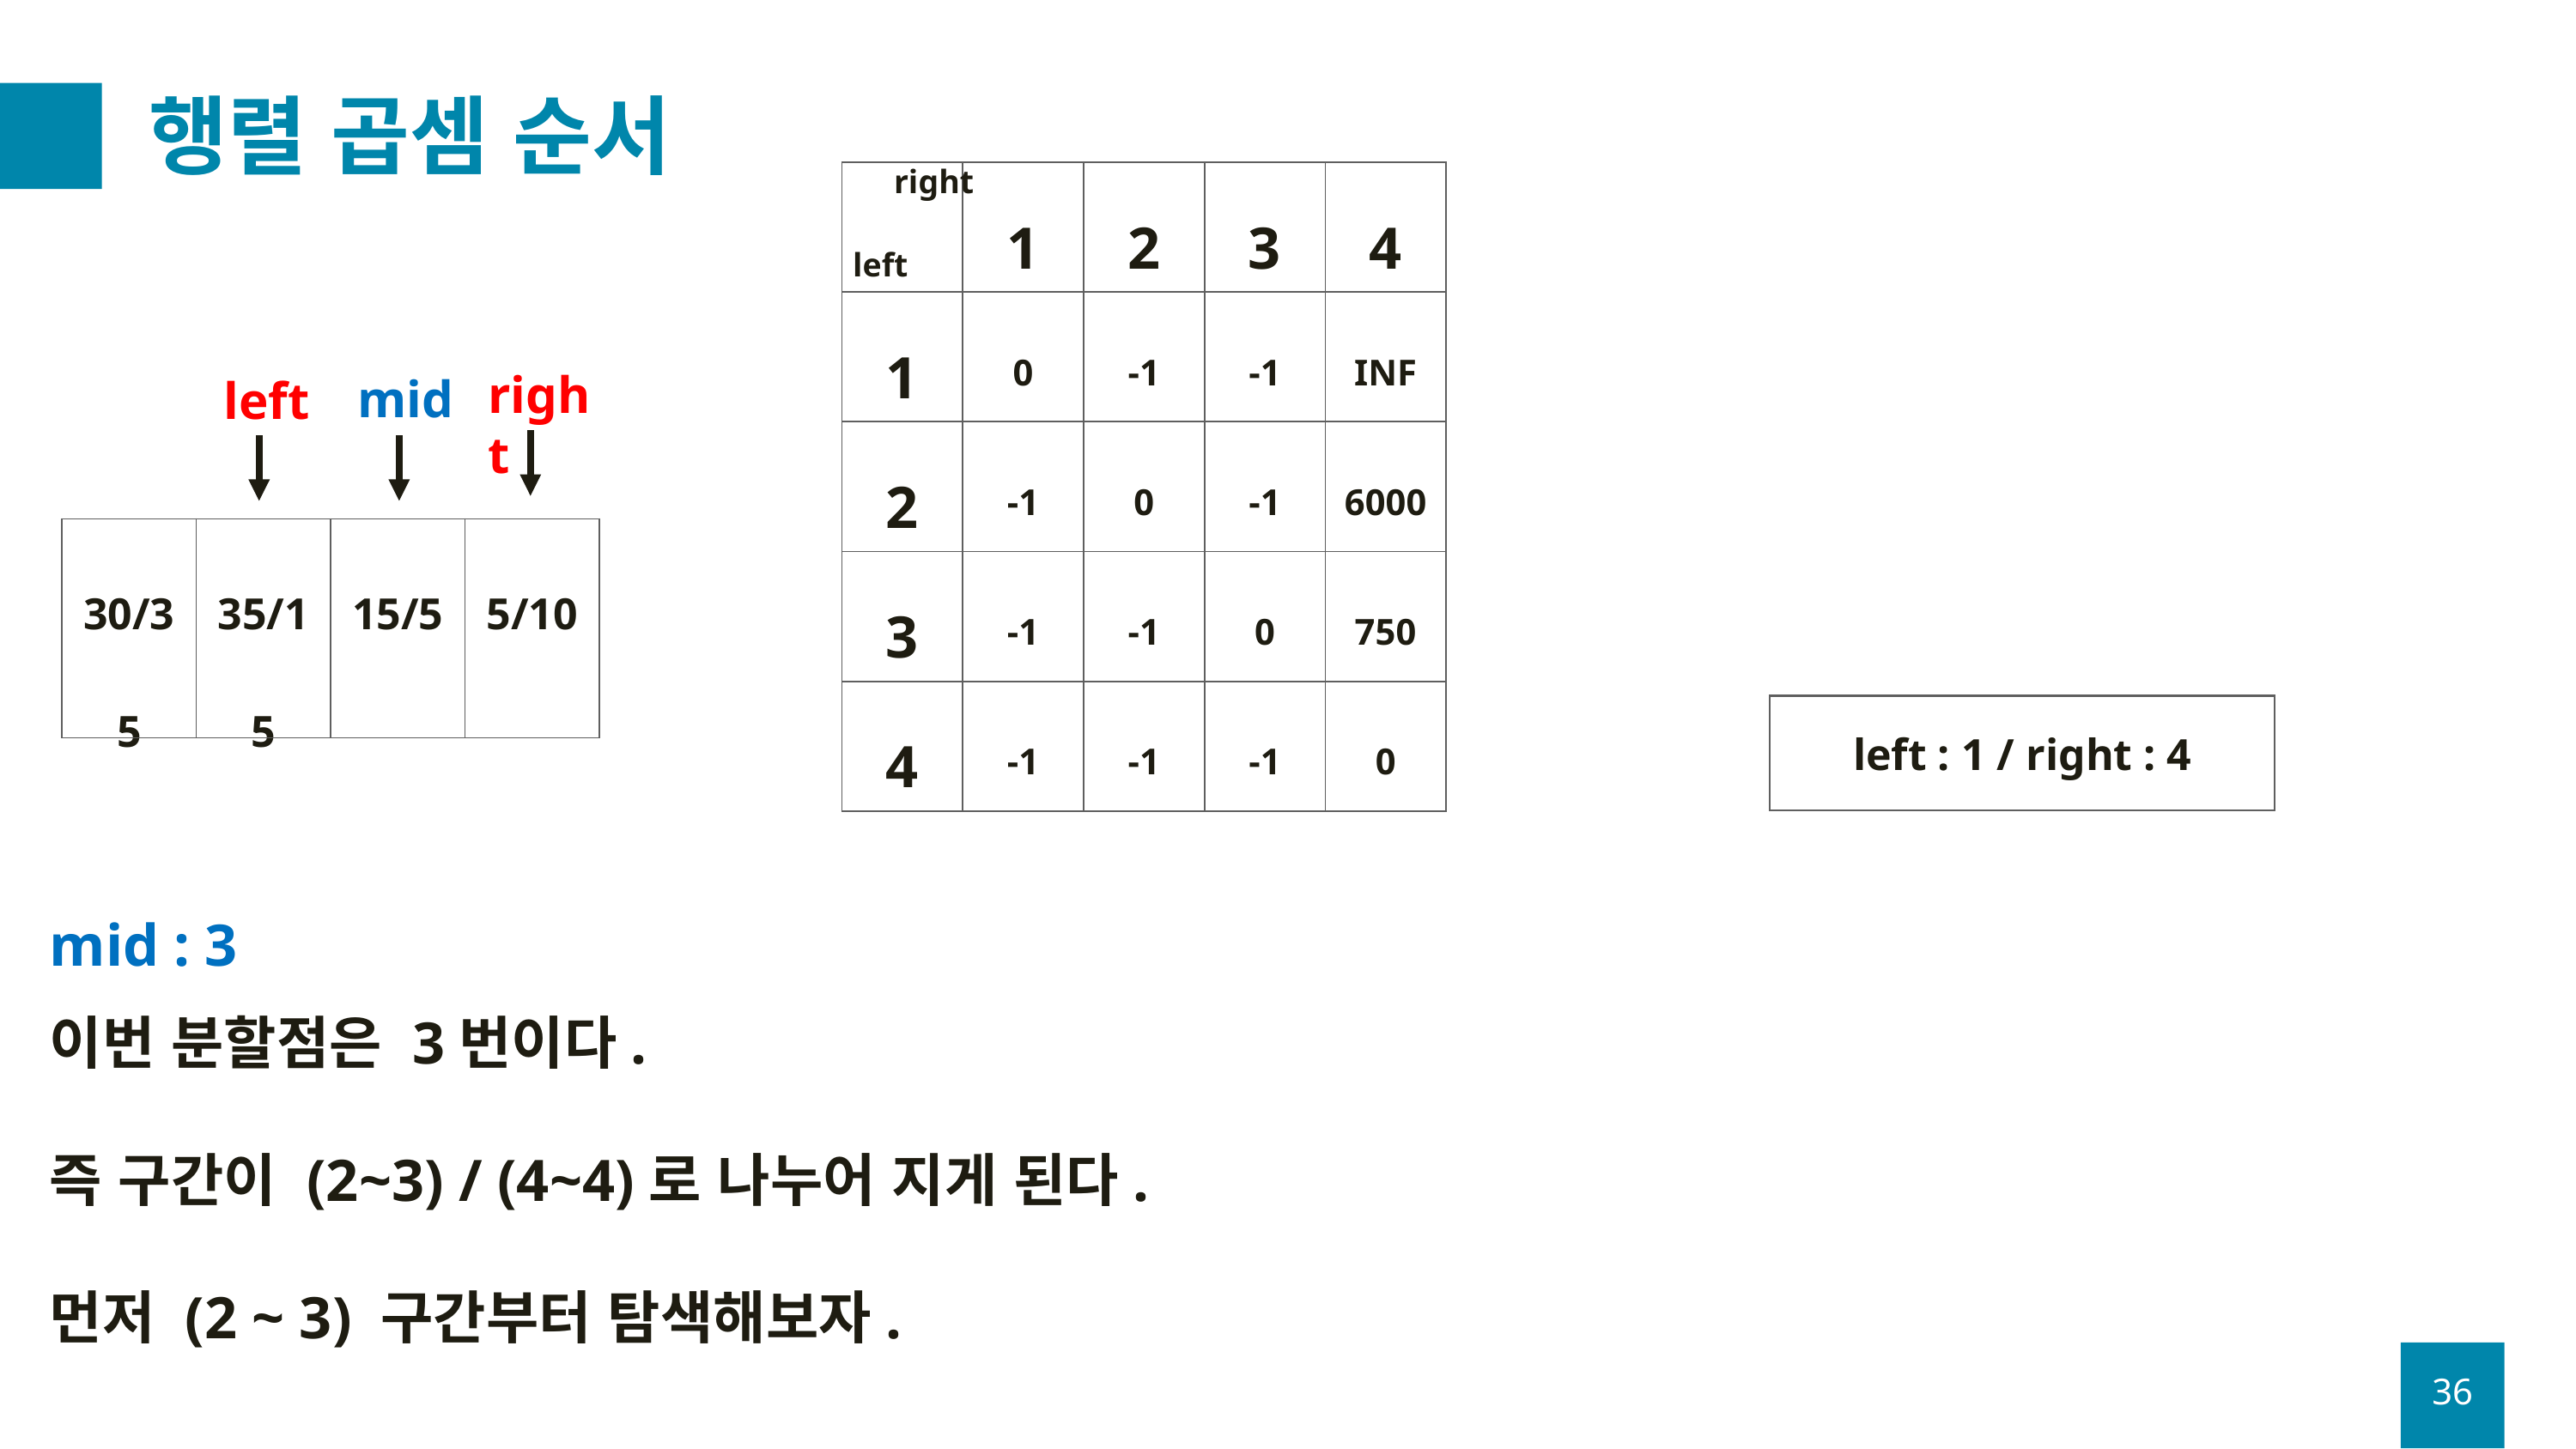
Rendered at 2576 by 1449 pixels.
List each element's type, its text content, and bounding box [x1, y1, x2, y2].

table_header 1 [963, 163, 1083, 291]
table_cell -1 [963, 422, 1083, 551]
table_cell -1 [963, 552, 1083, 681]
table_cell -1 [1084, 293, 1204, 421]
text_box left [211, 362, 348, 436]
table_cell -1 [963, 682, 1083, 810]
table_header 35/15 [197, 519, 330, 737]
text_box mid : 3 [36, 902, 441, 984]
table_cell 2 [842, 422, 962, 551]
table_cell -1 [1206, 293, 1325, 421]
table_header 2 [1084, 163, 1204, 291]
table_header 30/35 [63, 519, 196, 737]
table_cell 3 [842, 552, 962, 681]
table_header 5/10 [465, 519, 598, 737]
table_cell -1 [1084, 552, 1204, 681]
table_cell -1 [1206, 422, 1325, 551]
text_box 이번 분할점은 3번이다. 즉 구간이 (2~3) / (4~4)로 나누어 지게 된다. 먼저 (2 ~ 3) 구간부터 탐색해보자. [36, 1000, 2505, 1356]
table_cell 750 [1326, 552, 1445, 681]
table_cell 0 [1206, 552, 1325, 681]
title 행렬 곱셈 순서 [136, 64, 2488, 216]
table_header 3 [1206, 163, 1325, 291]
text_box right [881, 155, 1018, 207]
table_cell 0 [1084, 422, 1204, 551]
table_header [842, 163, 962, 238]
table_header 15/5 [331, 519, 465, 737]
text_box left : 1 / right : 4 [1769, 694, 2275, 811]
table_cell 6000 [1326, 422, 1445, 551]
table_cell 4 [842, 682, 962, 810]
table_cell 0 [1326, 682, 1445, 810]
text_box mid [344, 361, 482, 434]
text_box left [840, 238, 976, 290]
table_cell 1 [842, 293, 962, 421]
table_cell INF [1326, 293, 1445, 421]
table_cell -1 [1206, 682, 1325, 810]
text_box right [475, 356, 611, 490]
slide_number 36 [2400, 1356, 2505, 1433]
table_cell 0 [963, 293, 1083, 421]
table_header 4 [1326, 163, 1445, 291]
table_cell -1 [1084, 682, 1204, 810]
